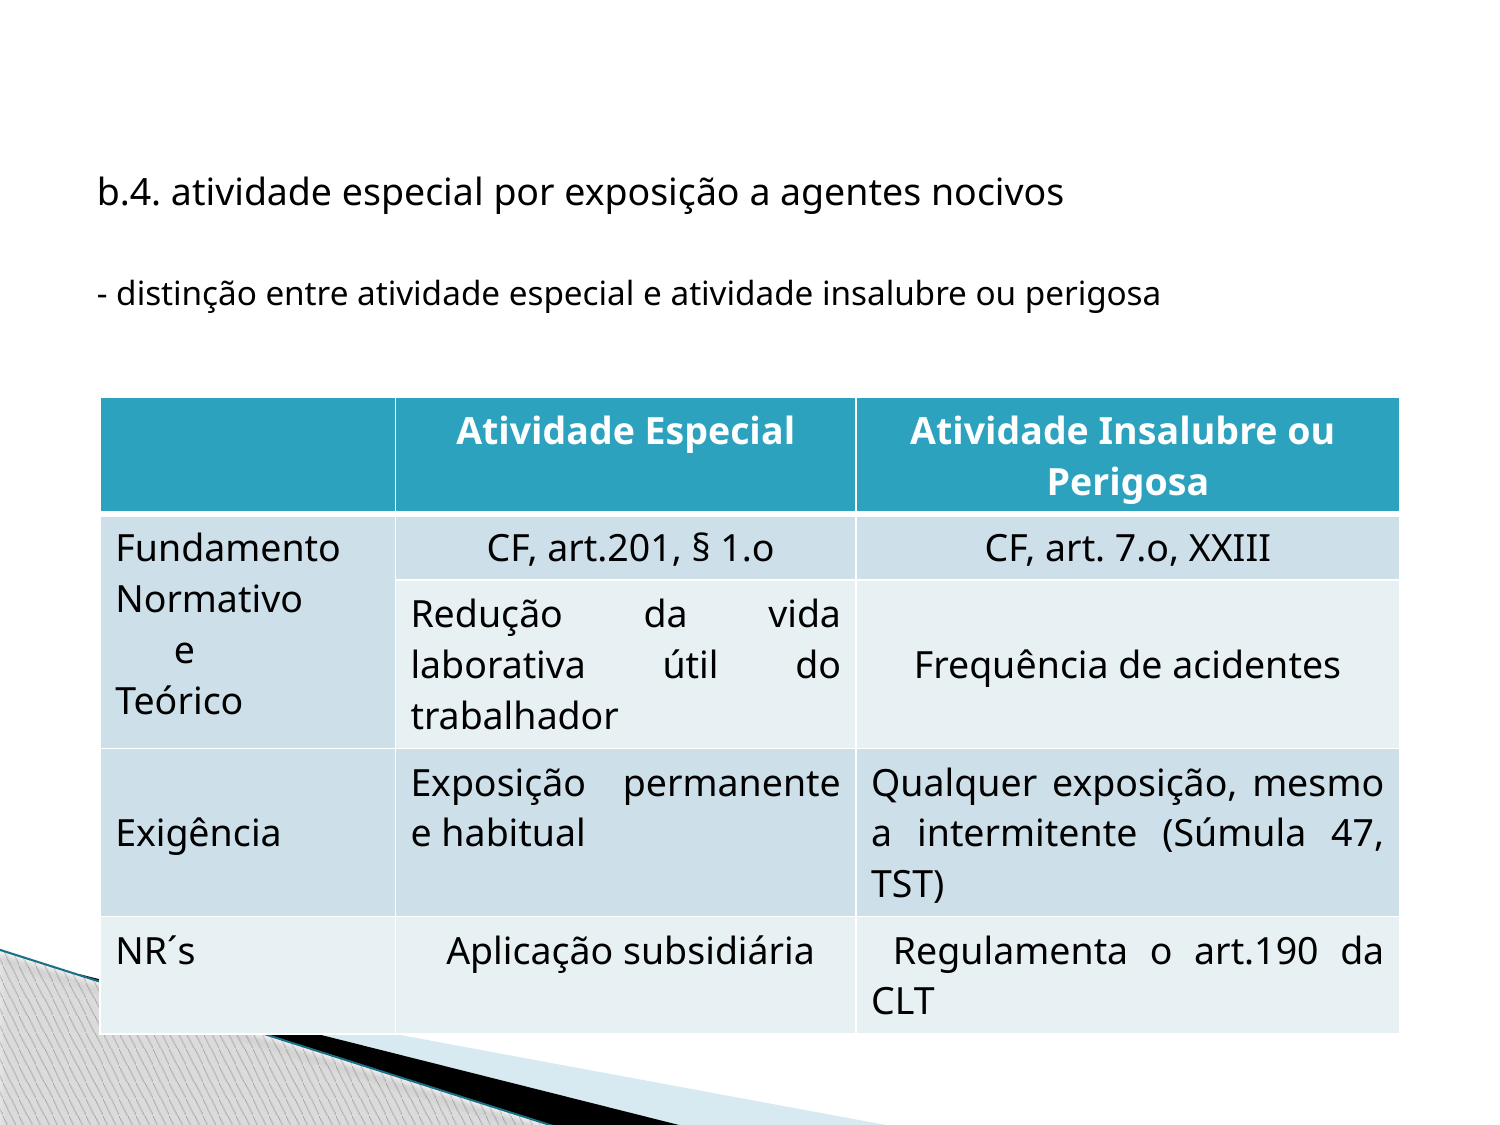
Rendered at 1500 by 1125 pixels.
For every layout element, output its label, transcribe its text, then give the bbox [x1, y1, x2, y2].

table_cell Fundamento Normativo e Teórico [101, 517, 395, 748]
table_cell Exigência [101, 749, 395, 916]
table_header Atividade Especial [396, 398, 855, 511]
table_cell Aplicação subsidiária [396, 917, 855, 1033]
table_cell Qualquer exposição, mesmo a intermitente (Súmula 47, TST) [857, 749, 1399, 916]
list b.4. atividade especial por exposição a agentes nocivos - distinção entre atividade especial e atividade insalubre ou perigosa [74, 160, 1426, 986]
table_cell CF, art. 7.o, XXIII [857, 517, 1399, 579]
table_header [101, 398, 395, 511]
table_header Atividade Insalubre ou Perigosa [857, 398, 1399, 511]
table_cell Regulamenta o art.190 da CLT [857, 917, 1399, 1033]
table_cell Exposição permanente e habitual [396, 749, 855, 916]
table_cell Frequência de acidentes [857, 581, 1399, 748]
table_cell Redução da vida laborativa útil do trabalhador [396, 581, 855, 748]
table_cell NR´s [101, 917, 395, 1033]
table_cell CF, art.201, § 1.o [396, 517, 855, 579]
